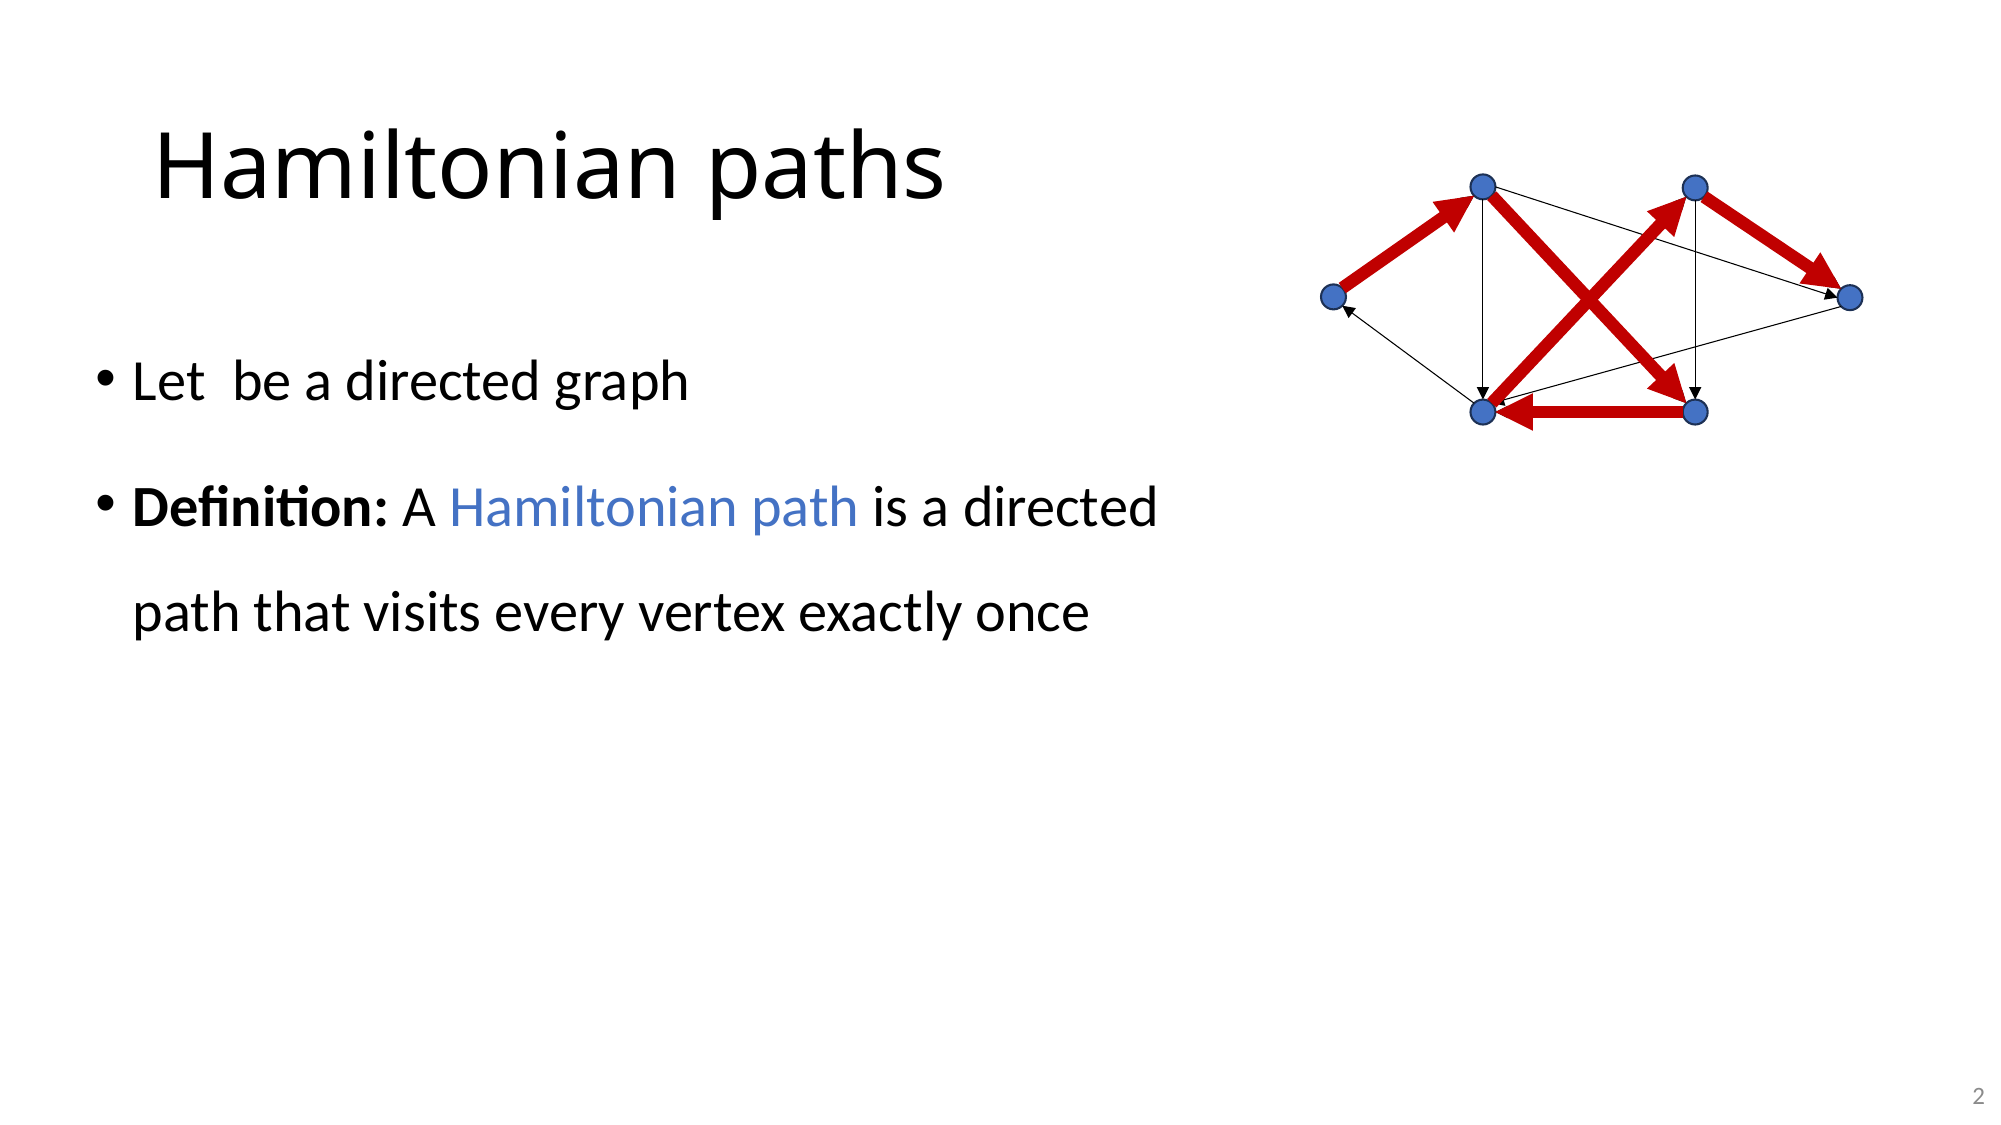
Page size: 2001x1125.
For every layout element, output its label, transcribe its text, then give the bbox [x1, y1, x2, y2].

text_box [1342, 195, 1842, 413]
title Hamiltonian paths [137, 59, 1863, 278]
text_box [1320, 174, 1863, 425]
slide_number 2 [1550, 1064, 2000, 1125]
